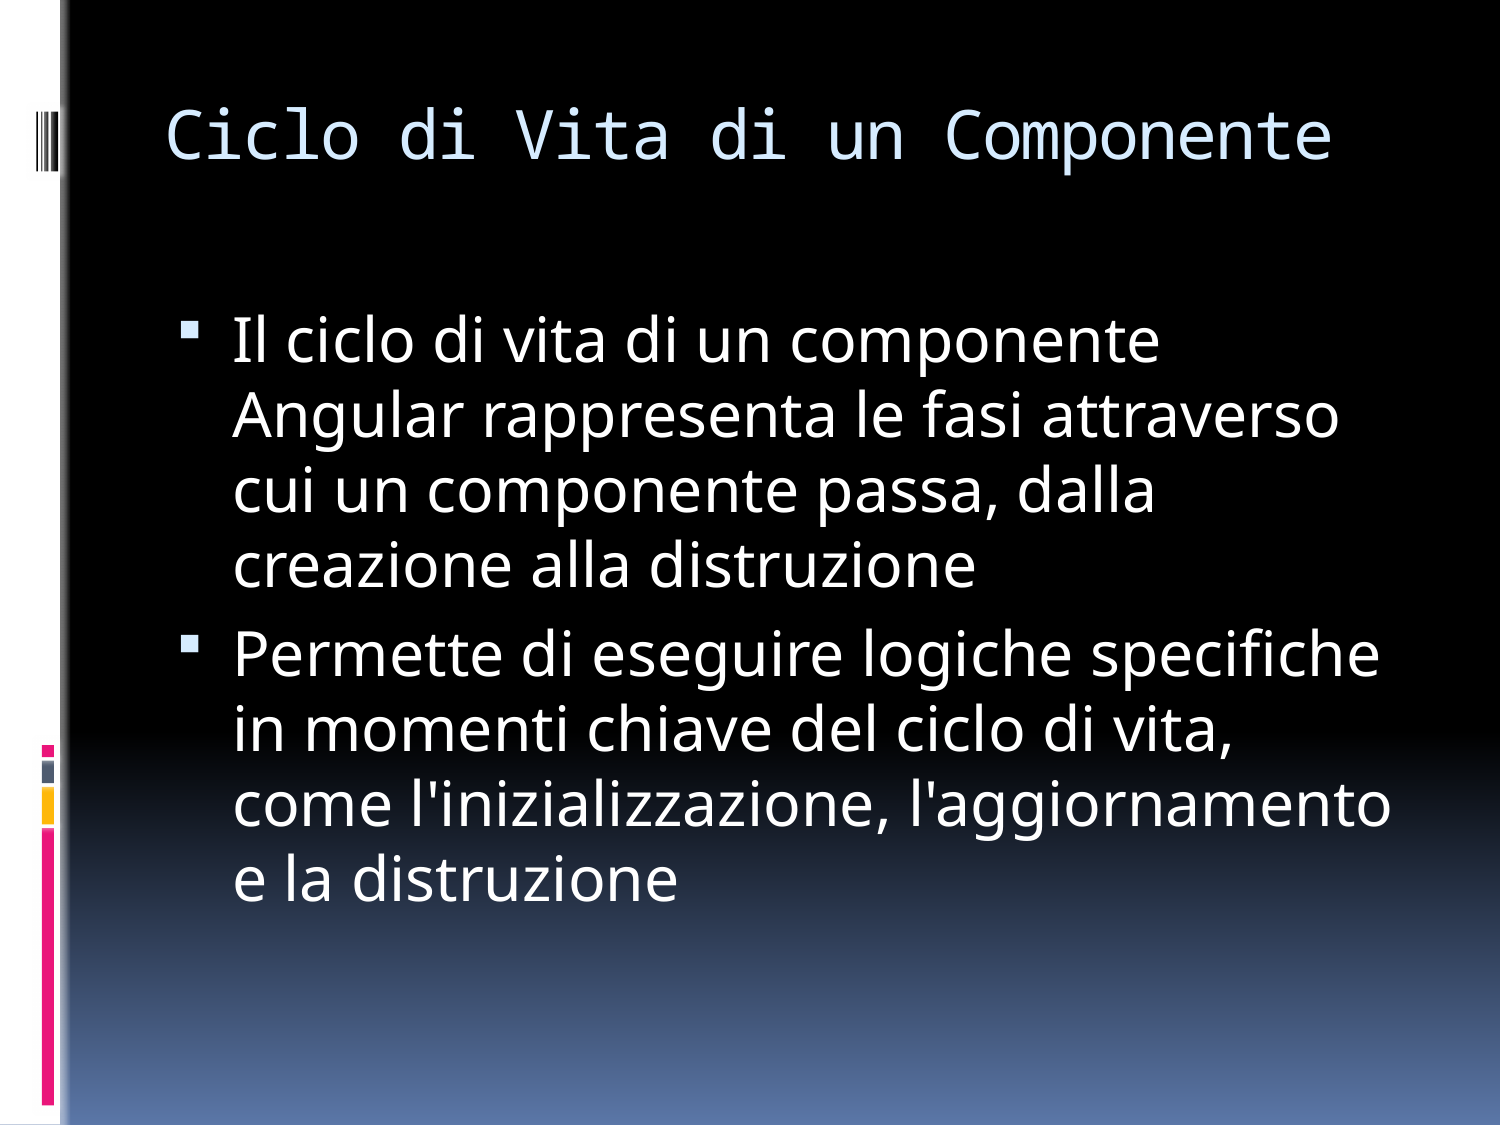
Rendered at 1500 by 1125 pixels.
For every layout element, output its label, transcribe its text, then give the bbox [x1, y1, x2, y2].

title Ciclo di Vita di un Componente [150, 83, 1425, 234]
list Il ciclo di vita di un componente Angular rappresenta le fasi attraverso cui un componente passa, dalla creazione alla distruzione Permette di eseguire logiche specifiche in momenti chiave del ciclo di vita, come l'inizializzazione, l'aggiornamento e la distruzione [150, 292, 1425, 1043]
